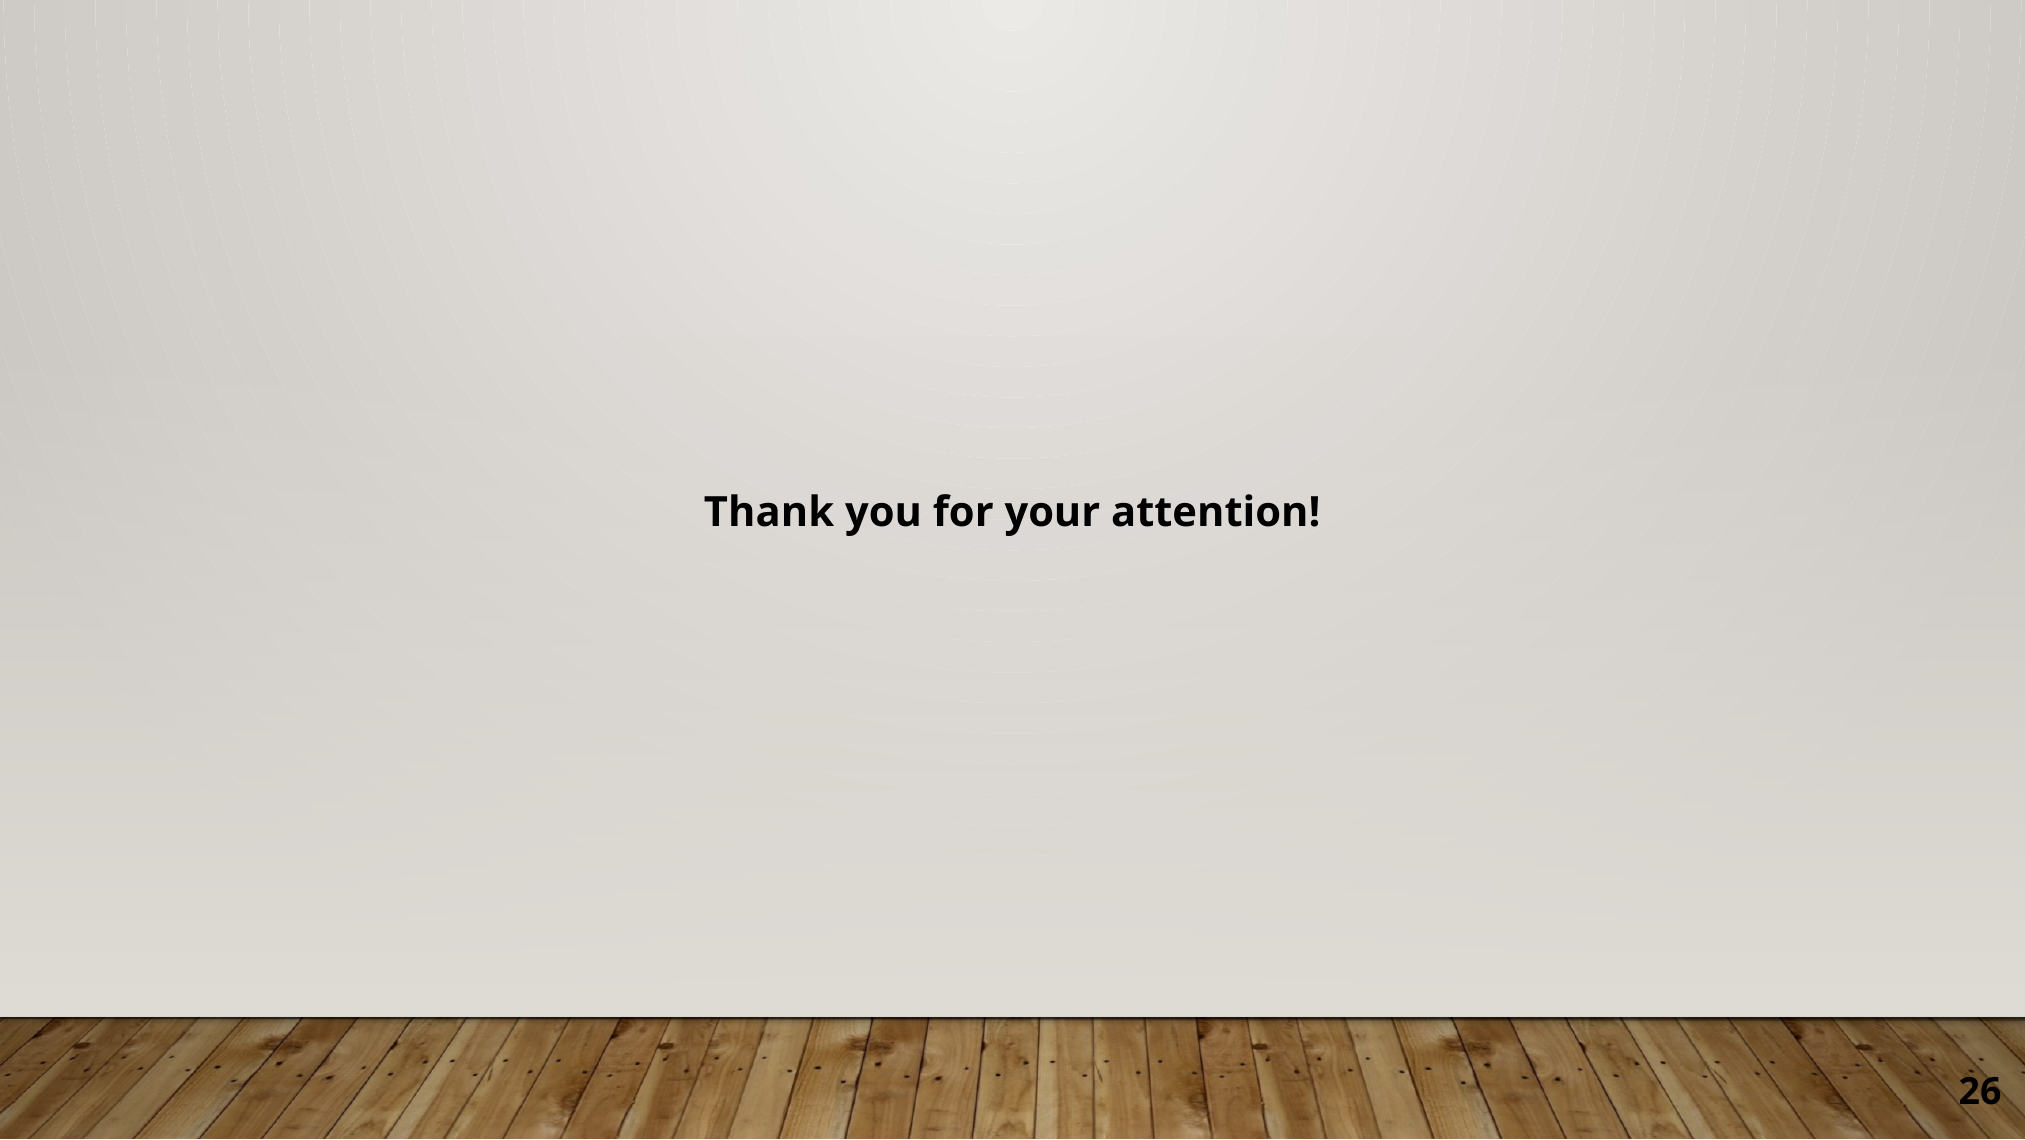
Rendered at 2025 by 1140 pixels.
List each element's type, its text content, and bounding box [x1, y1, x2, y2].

slide_number 26 [1894, 1051, 2017, 1139]
text_box Thank you for your attention! [81, 477, 1943, 543]
picture [0, 1017, 2025, 1139]
